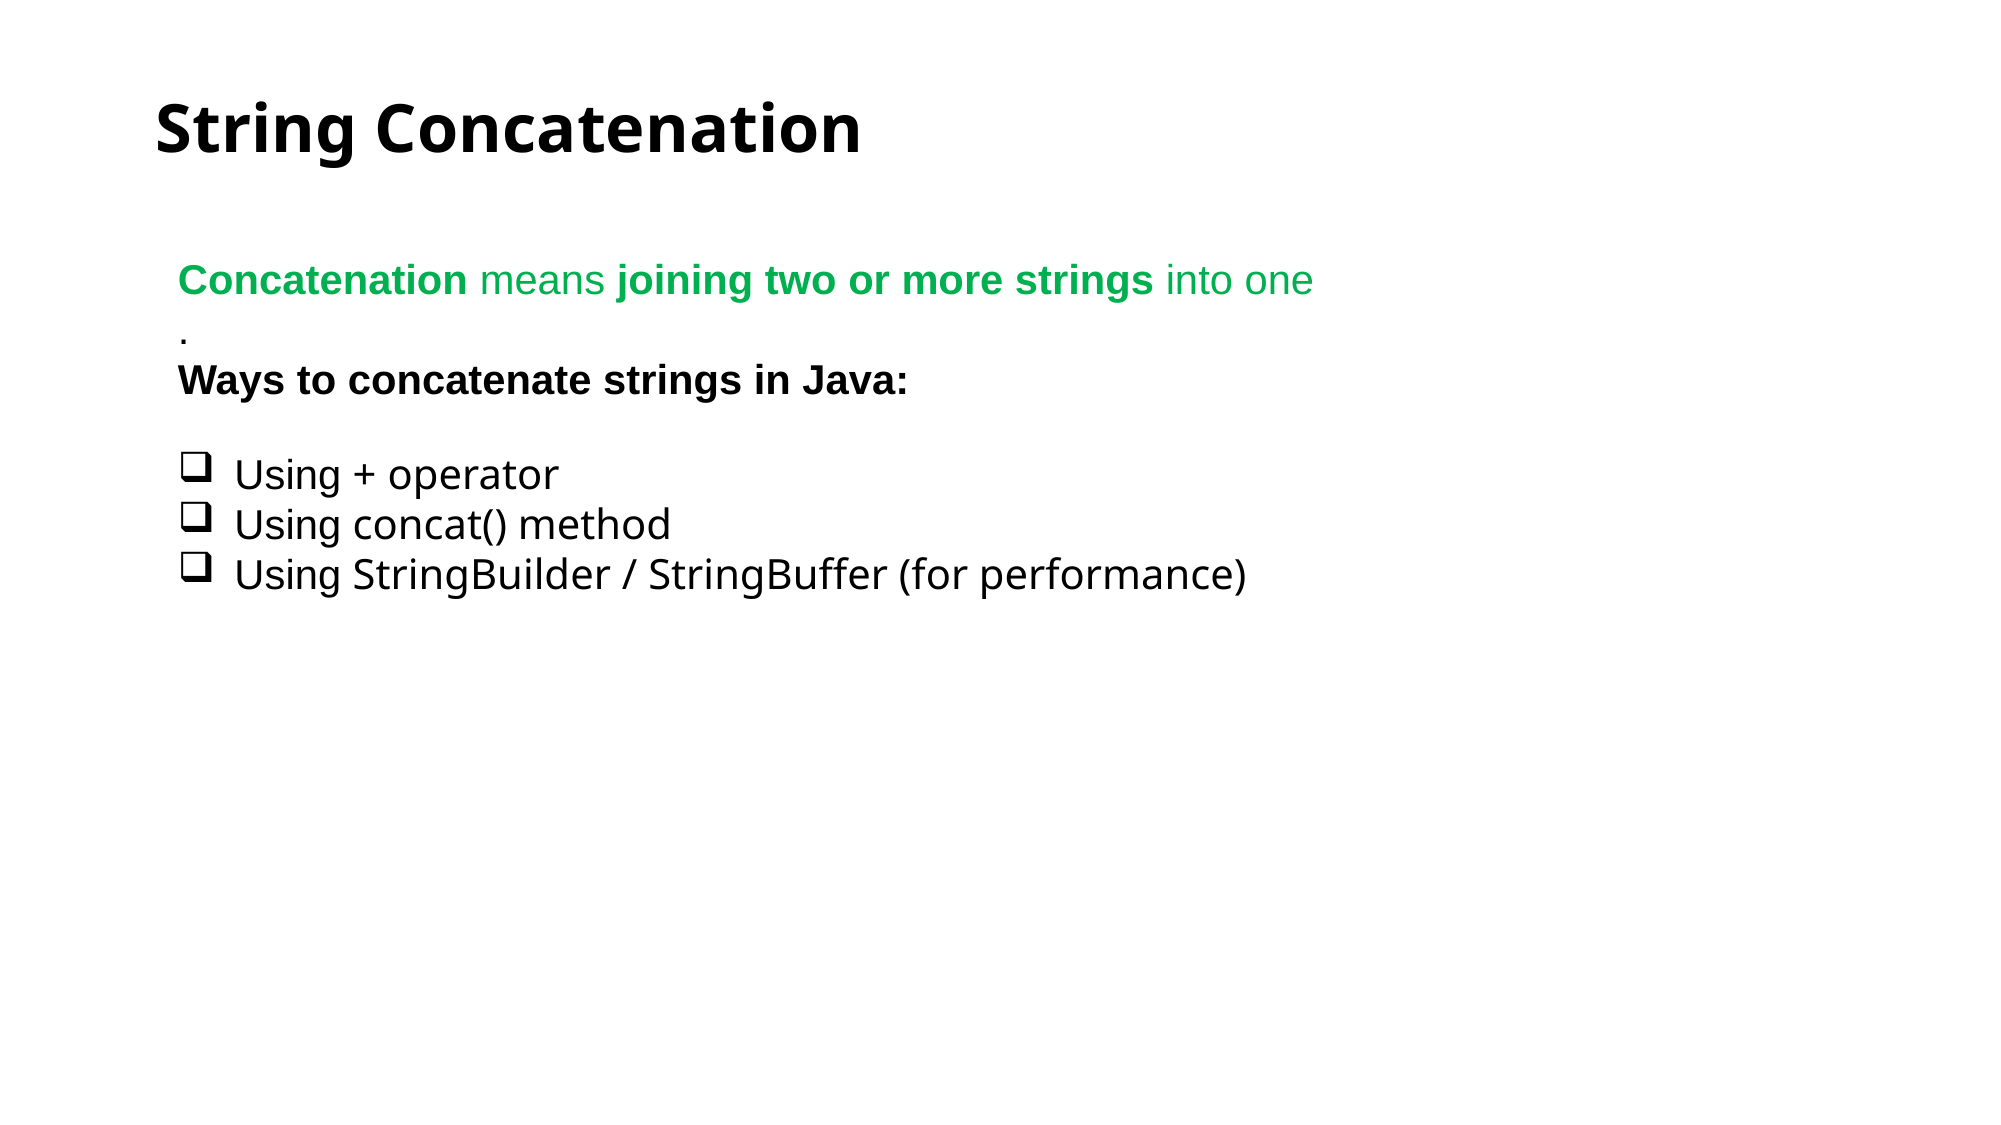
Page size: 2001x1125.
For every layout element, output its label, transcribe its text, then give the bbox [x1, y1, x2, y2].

text_box Concatenation means joining two or more strings into one . Ways to concatenate strings in Java: Using + operator Using concat() method Using StringBuilder / StringBuffer (for performance) [162, 244, 1330, 655]
text_box String Concatenation [141, 78, 1142, 174]
